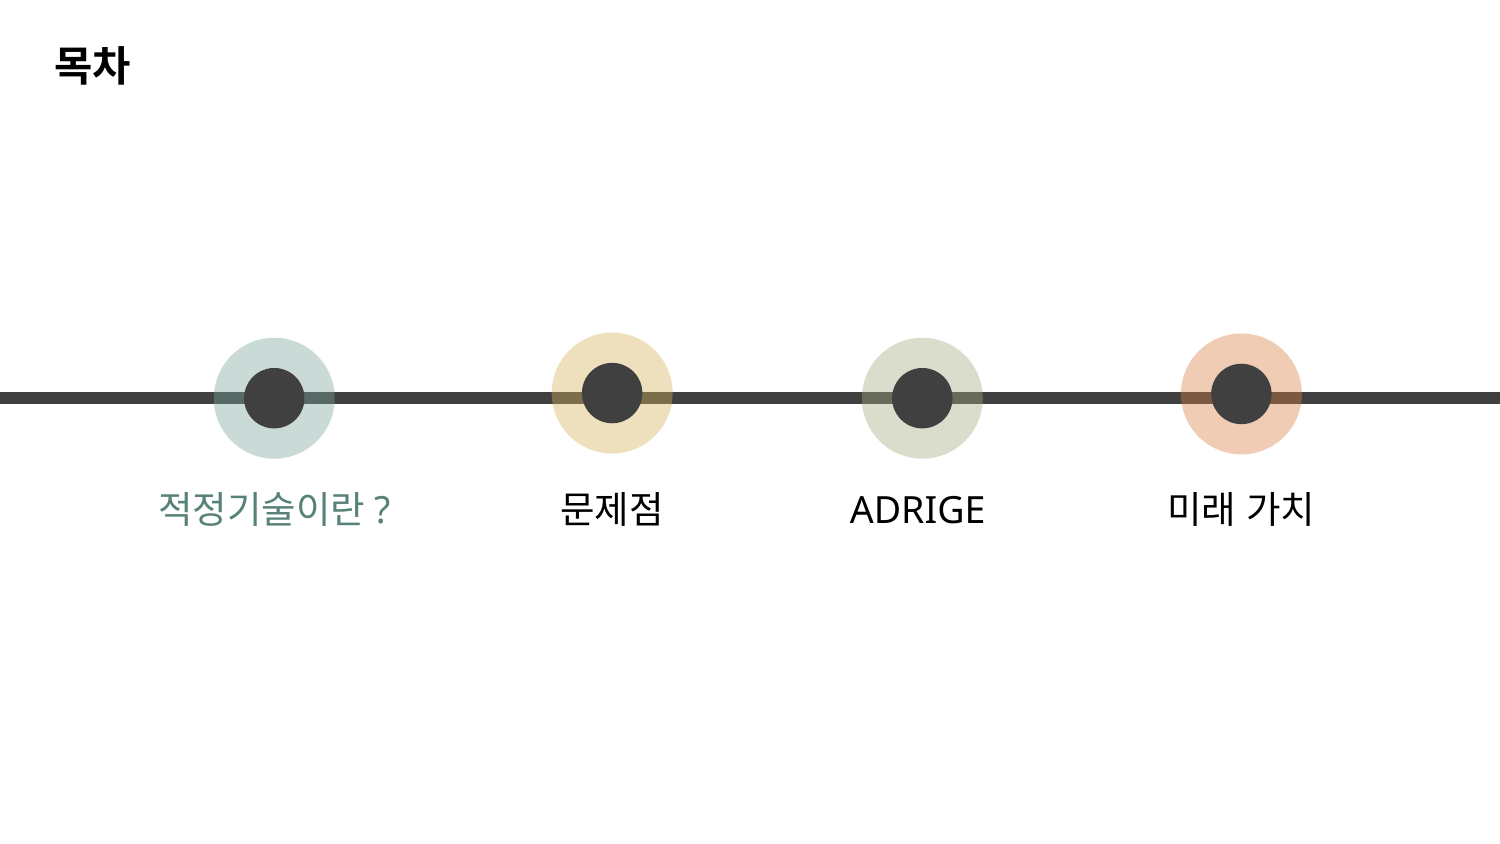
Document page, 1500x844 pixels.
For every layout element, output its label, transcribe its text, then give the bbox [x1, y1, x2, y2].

text_box ADRIGE [762, 479, 1081, 539]
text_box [551, 332, 673, 454]
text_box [1180, 333, 1303, 455]
text_box 미래 가치 [1081, 479, 1401, 539]
text_box 문제점 [452, 479, 762, 539]
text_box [213, 337, 335, 459]
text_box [861, 337, 984, 459]
text_box 적정기술이란? [114, 479, 434, 539]
text_box 목차 [17, 32, 372, 97]
